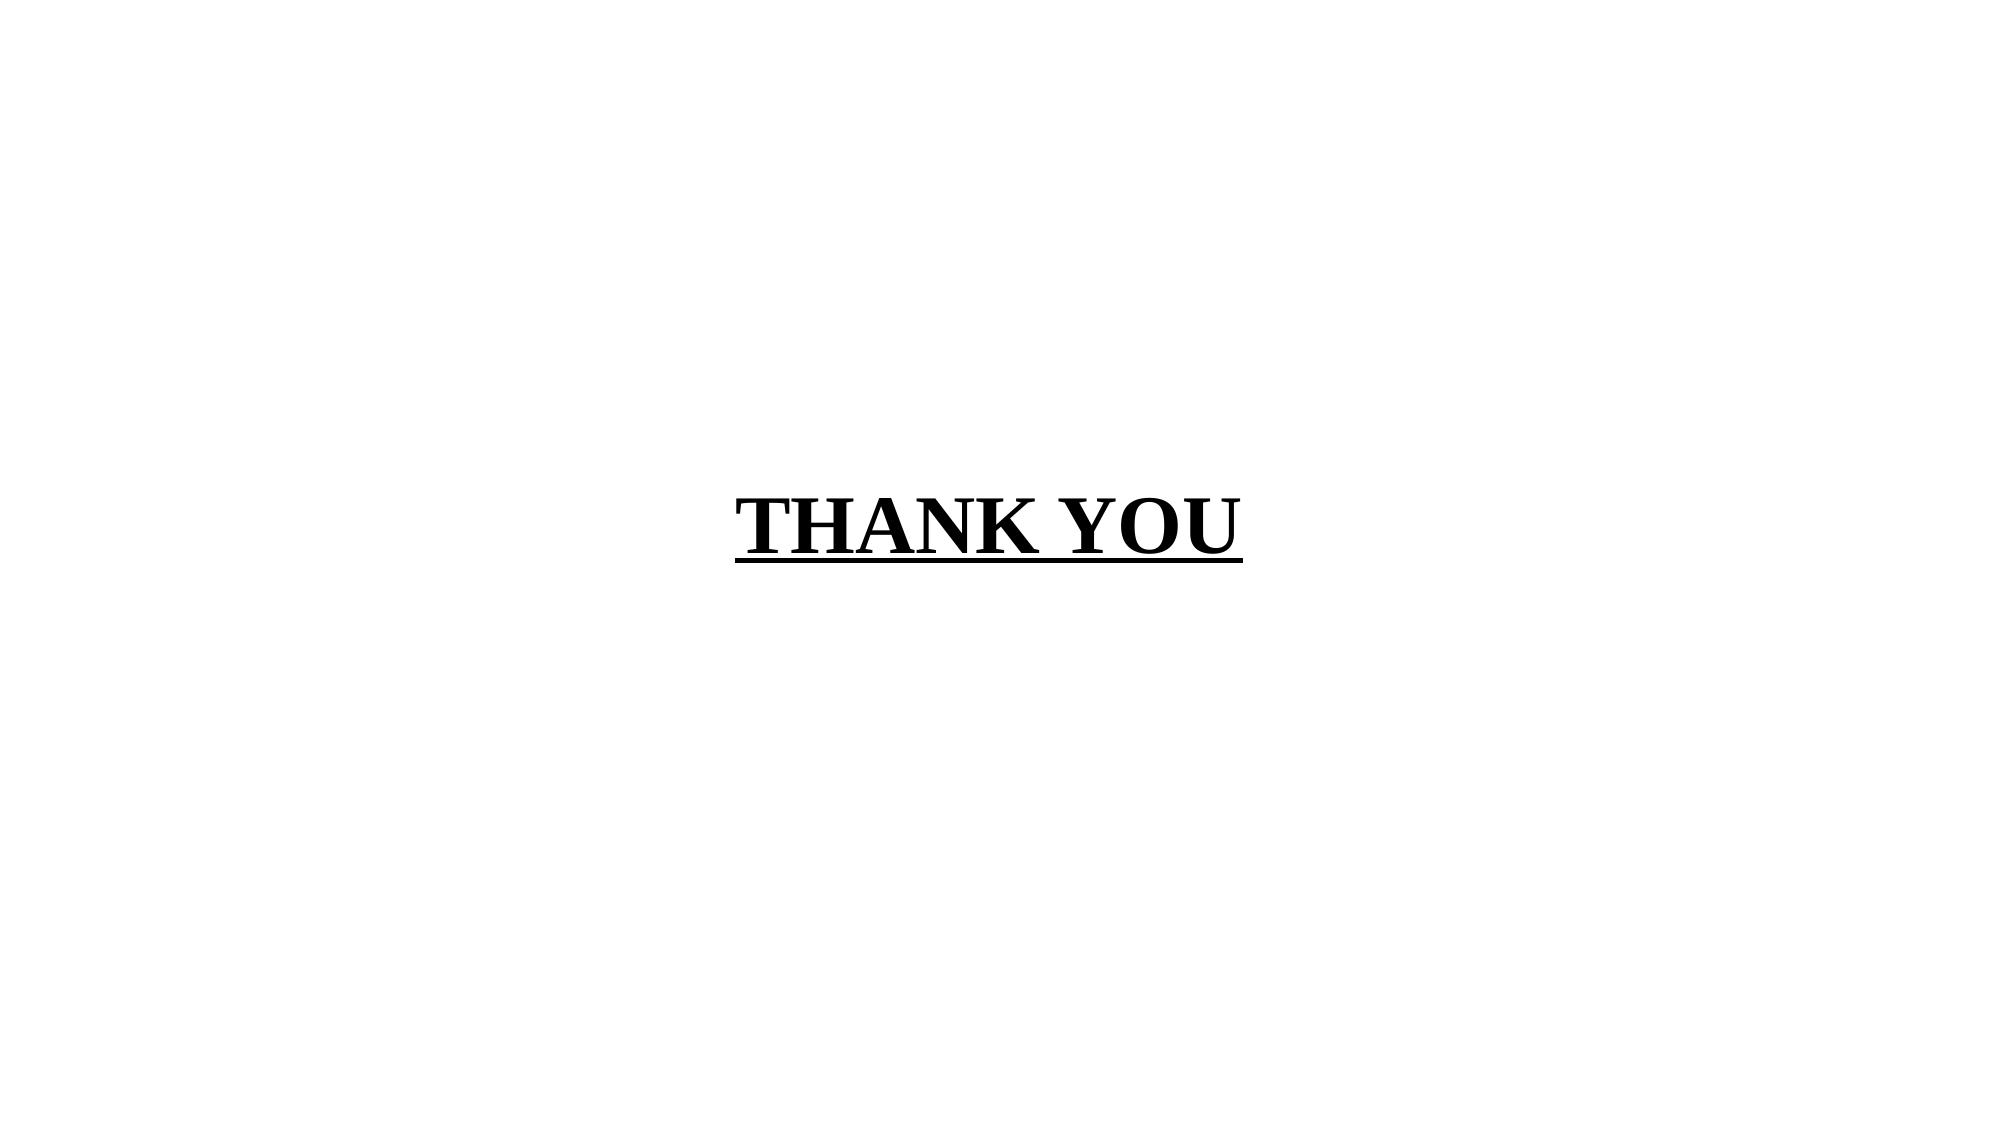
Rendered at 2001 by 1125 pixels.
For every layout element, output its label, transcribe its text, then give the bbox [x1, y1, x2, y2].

list THANK YOU [137, 299, 1863, 1014]
